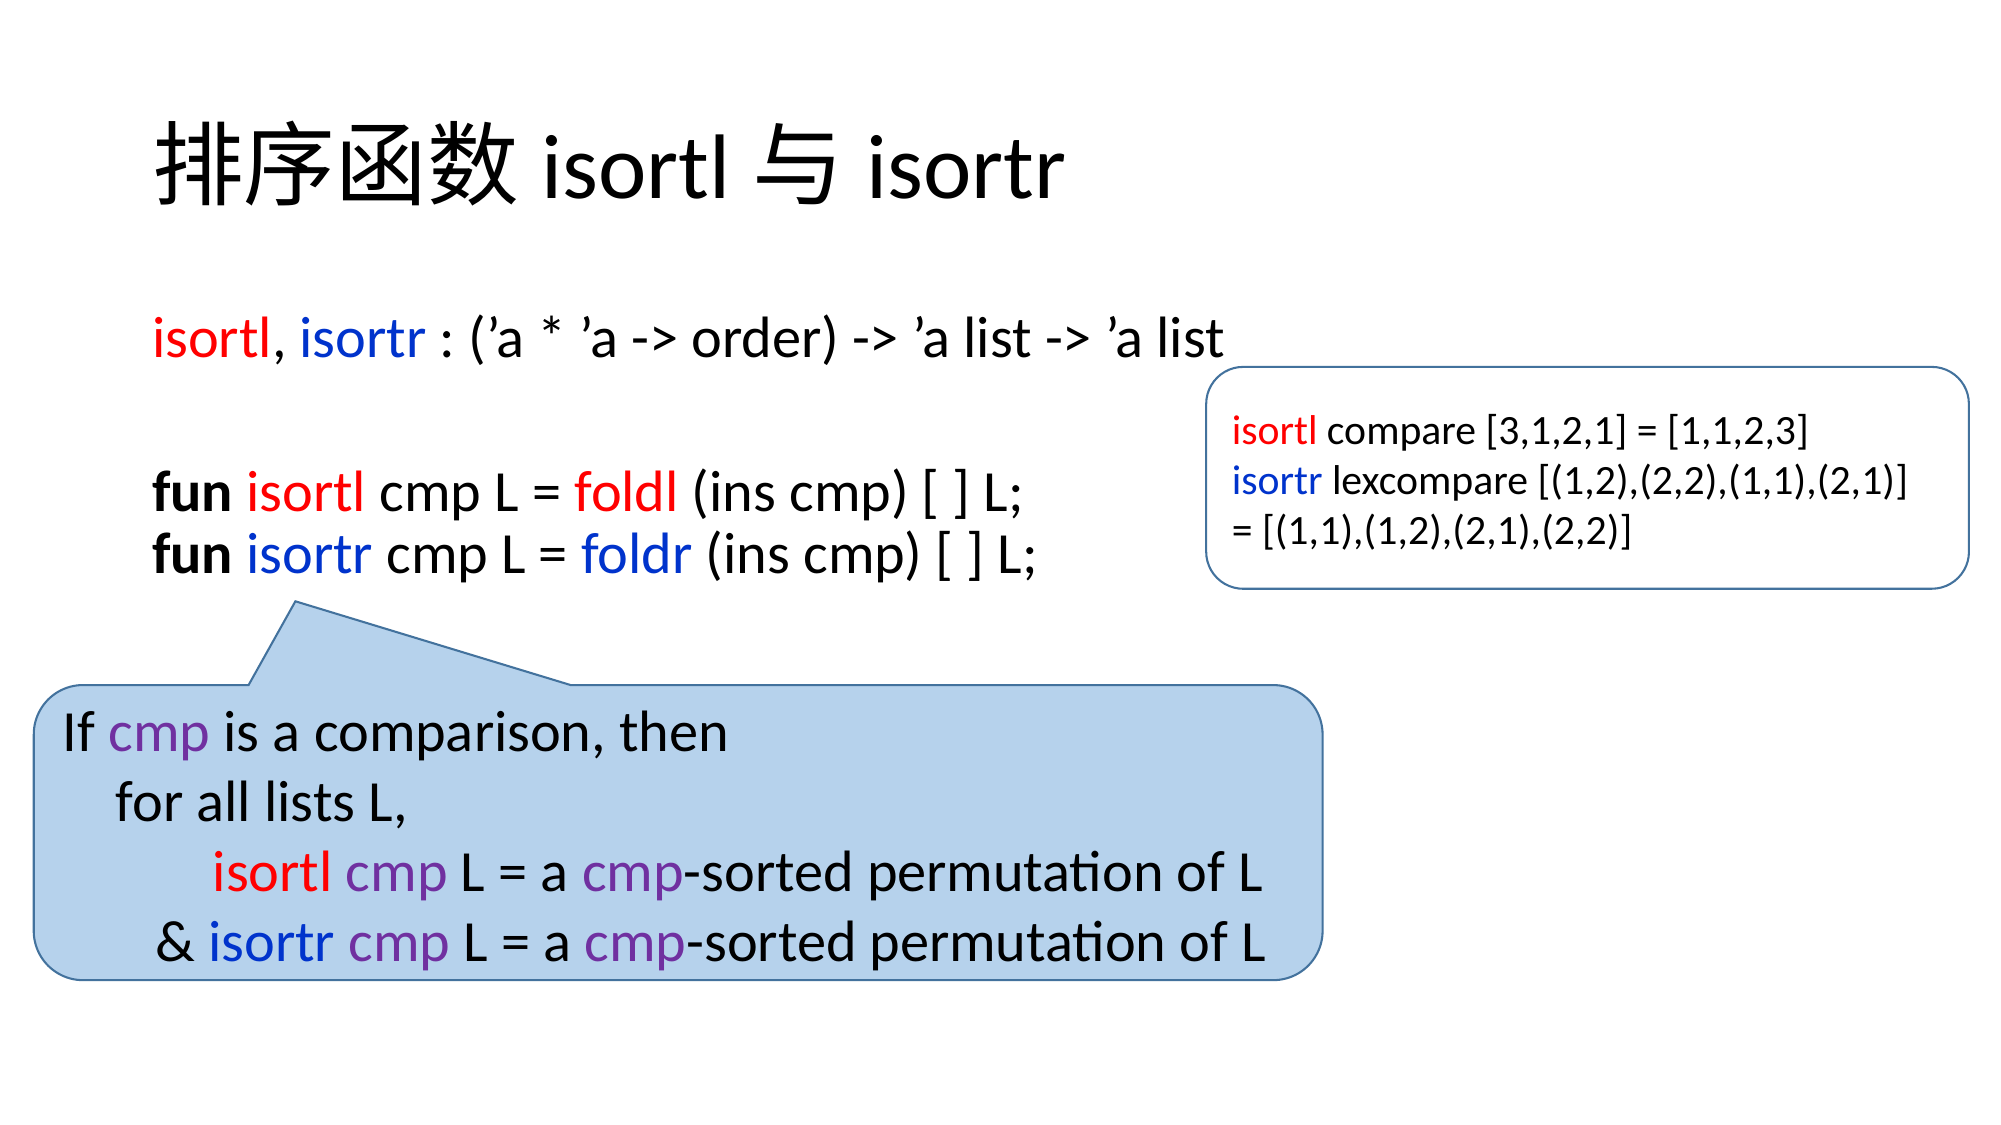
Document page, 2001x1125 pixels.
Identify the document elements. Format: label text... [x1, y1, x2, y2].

list isortl, isortr : (’a * ’a -> order) -> ’a list -> ’a list fun isortl cmp L = foldl (ins cmp) [ ] L; fun isortr cmp L = foldr (ins cmp) [ ] L; [137, 299, 1863, 594]
title 排序函数isortl与isortr [137, 59, 1863, 278]
text_box If cmp is a comparison, then for all lists L, isortl cmp L = a cmp-sorted permutation of L & isortr cmp L = a cmp-sorted permutation of L [32, 600, 1324, 982]
text_box isortl compare [3,1,2,1] = [1,1,2,3] isortr lexcompare [(1,2),(2,2),(1,1),(2,1)] = [(1,1),(1,2),(2,1),(2,2)] [1205, 365, 1970, 590]
